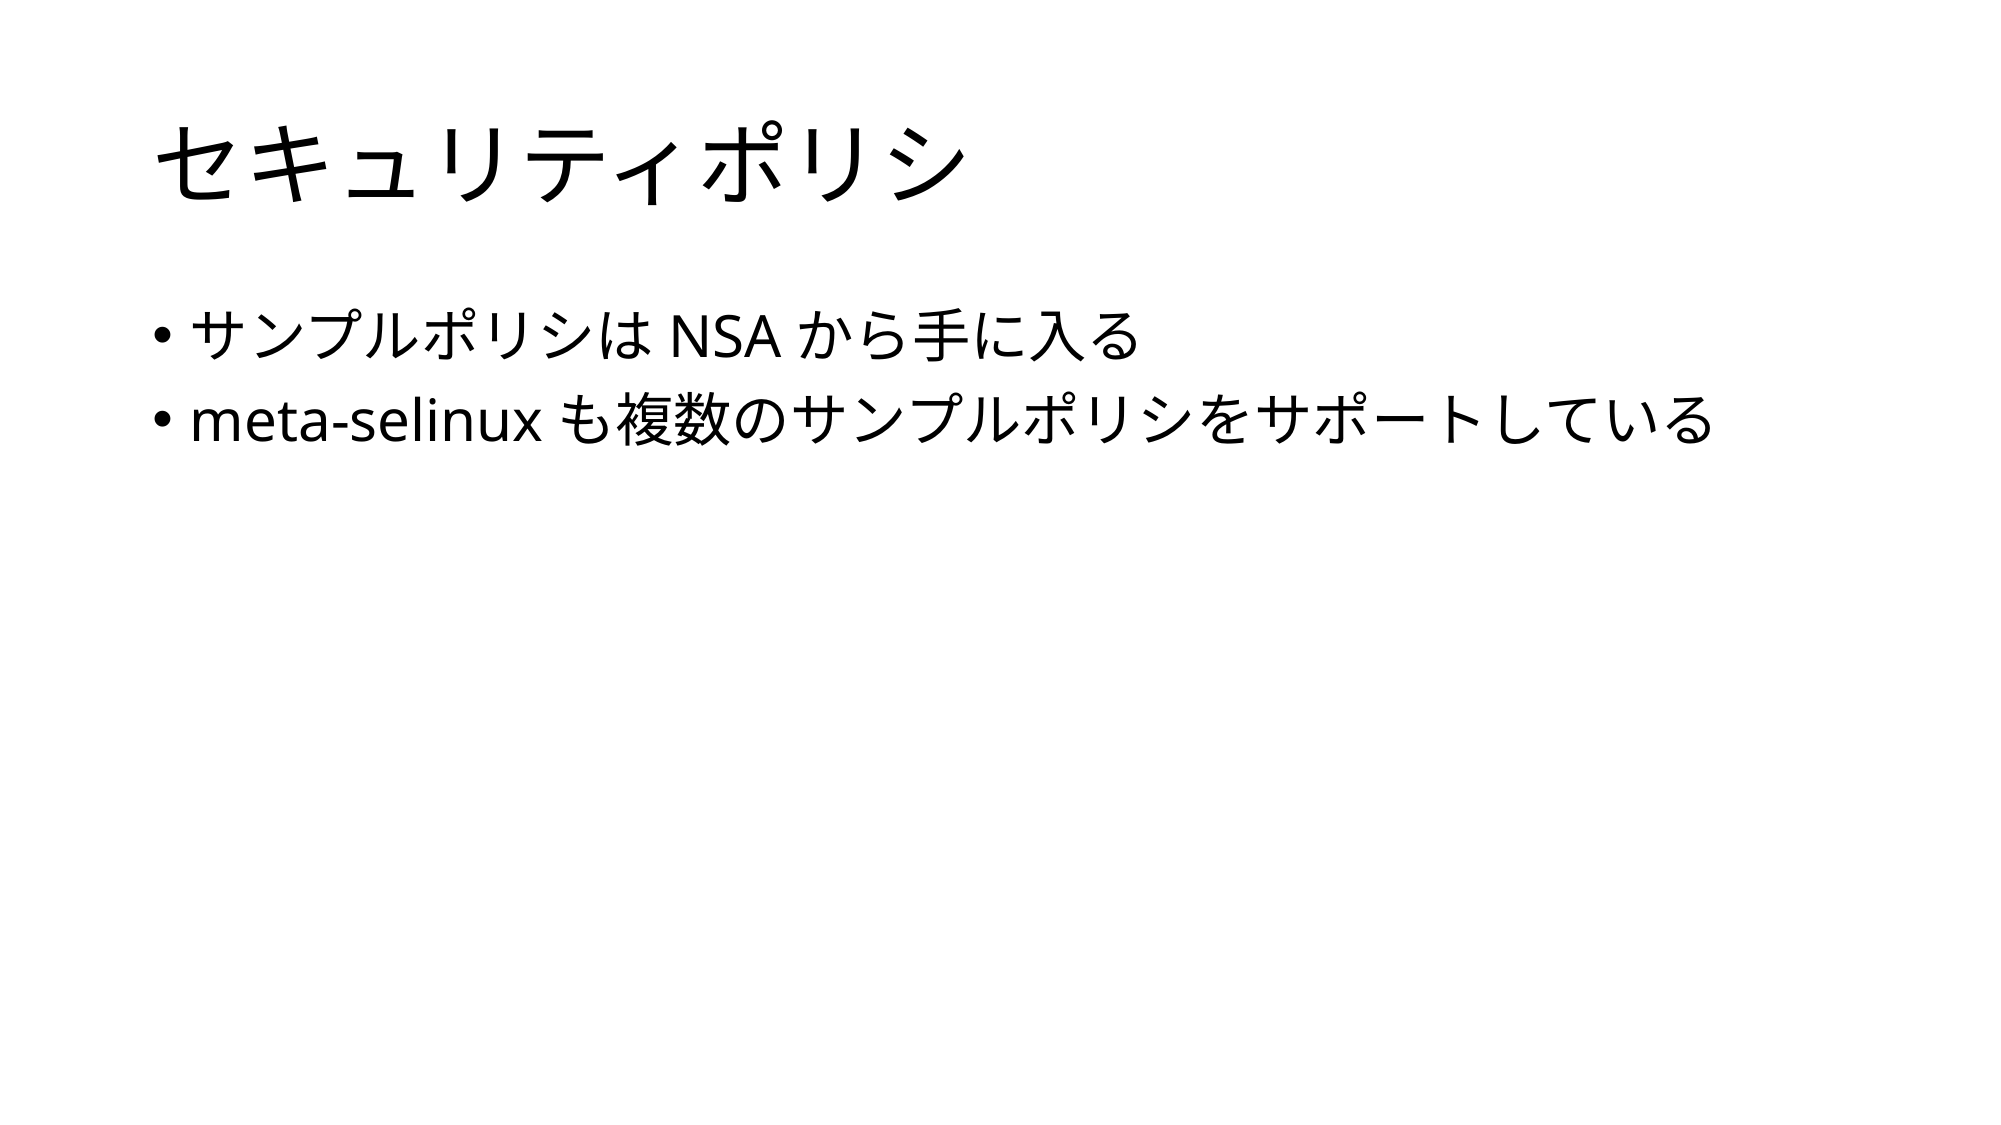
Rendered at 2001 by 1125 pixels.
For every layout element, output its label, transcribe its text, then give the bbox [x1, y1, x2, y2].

list サンプルポリシはNSAから手に入る meta-selinuxも複数のサンプルポリシをサポートしている [137, 299, 1863, 1014]
title セキュリティポリシ [137, 59, 1863, 278]
